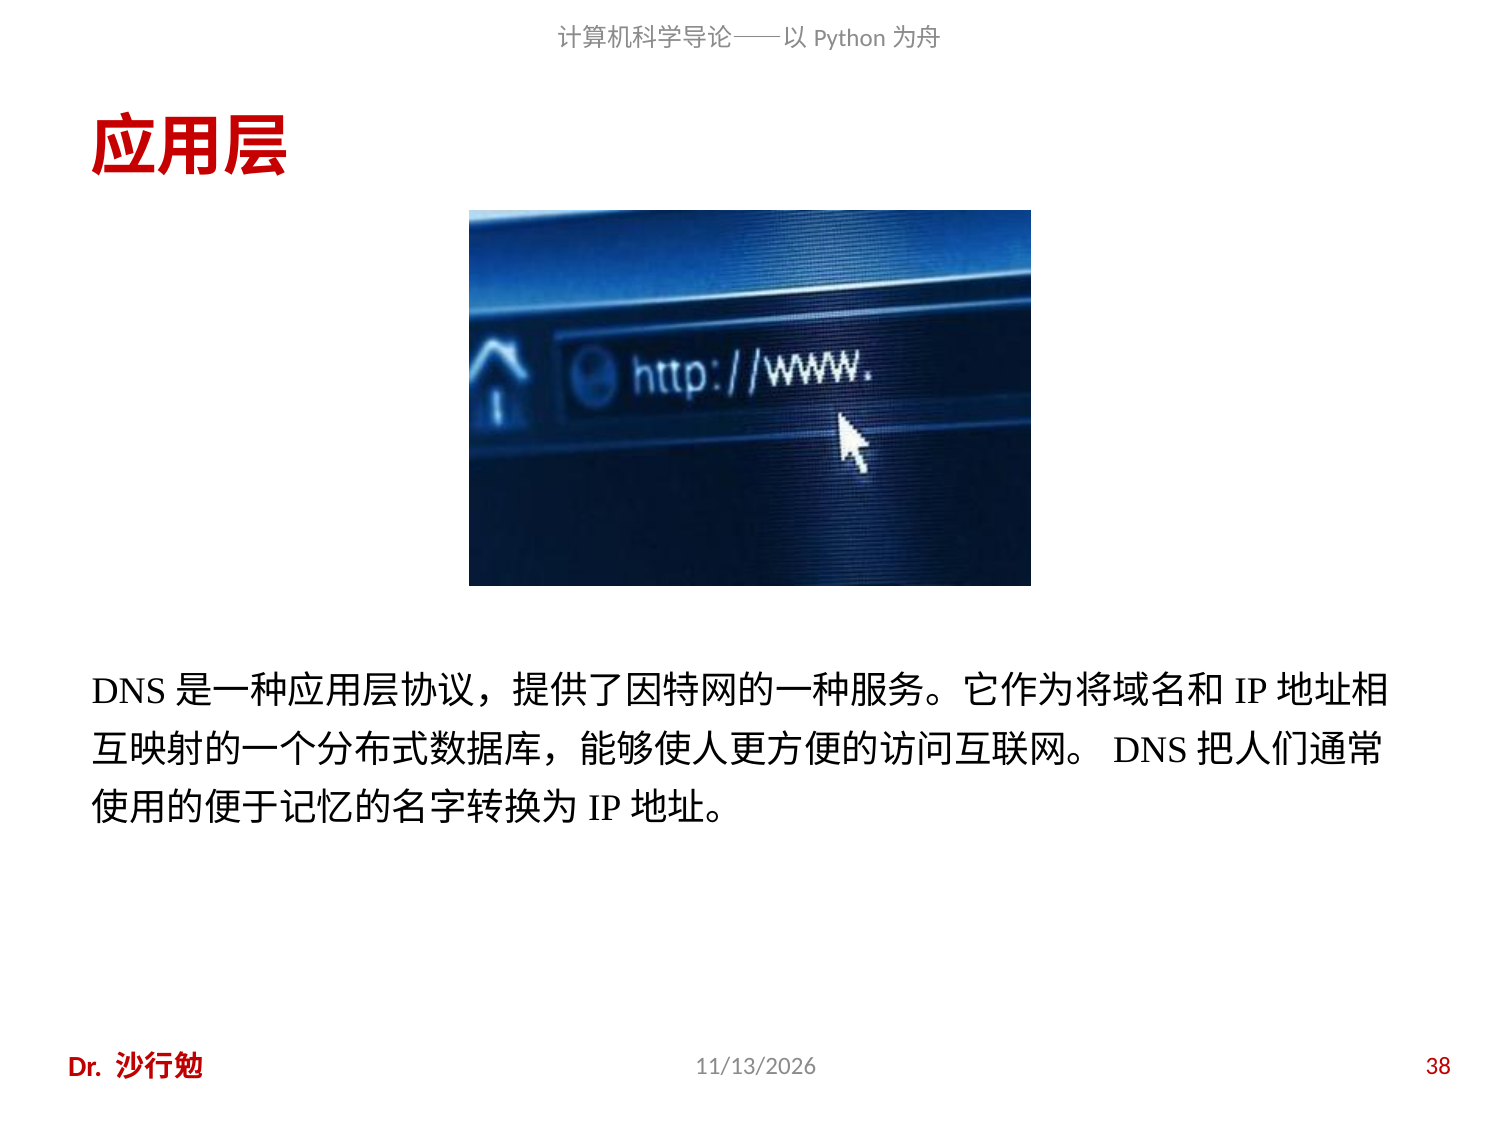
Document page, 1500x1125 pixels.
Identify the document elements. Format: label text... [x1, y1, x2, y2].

list DNS是一种应用层协议，提供了因特网的一种服务。它作为将域名和IP地址相互映射的一个分布式数据库，能够使人更方便的访问互联网。DNS把人们通常使用的便于记忆的名字转换为IP地址。 [76, 645, 1425, 1000]
picture [469, 210, 1031, 587]
slide_number 38 [1116, 1035, 1467, 1095]
footer Dr. 沙行勉 [53, 1035, 386, 1095]
title 应用层 [75, 90, 1425, 195]
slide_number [501, 1035, 1010, 1095]
